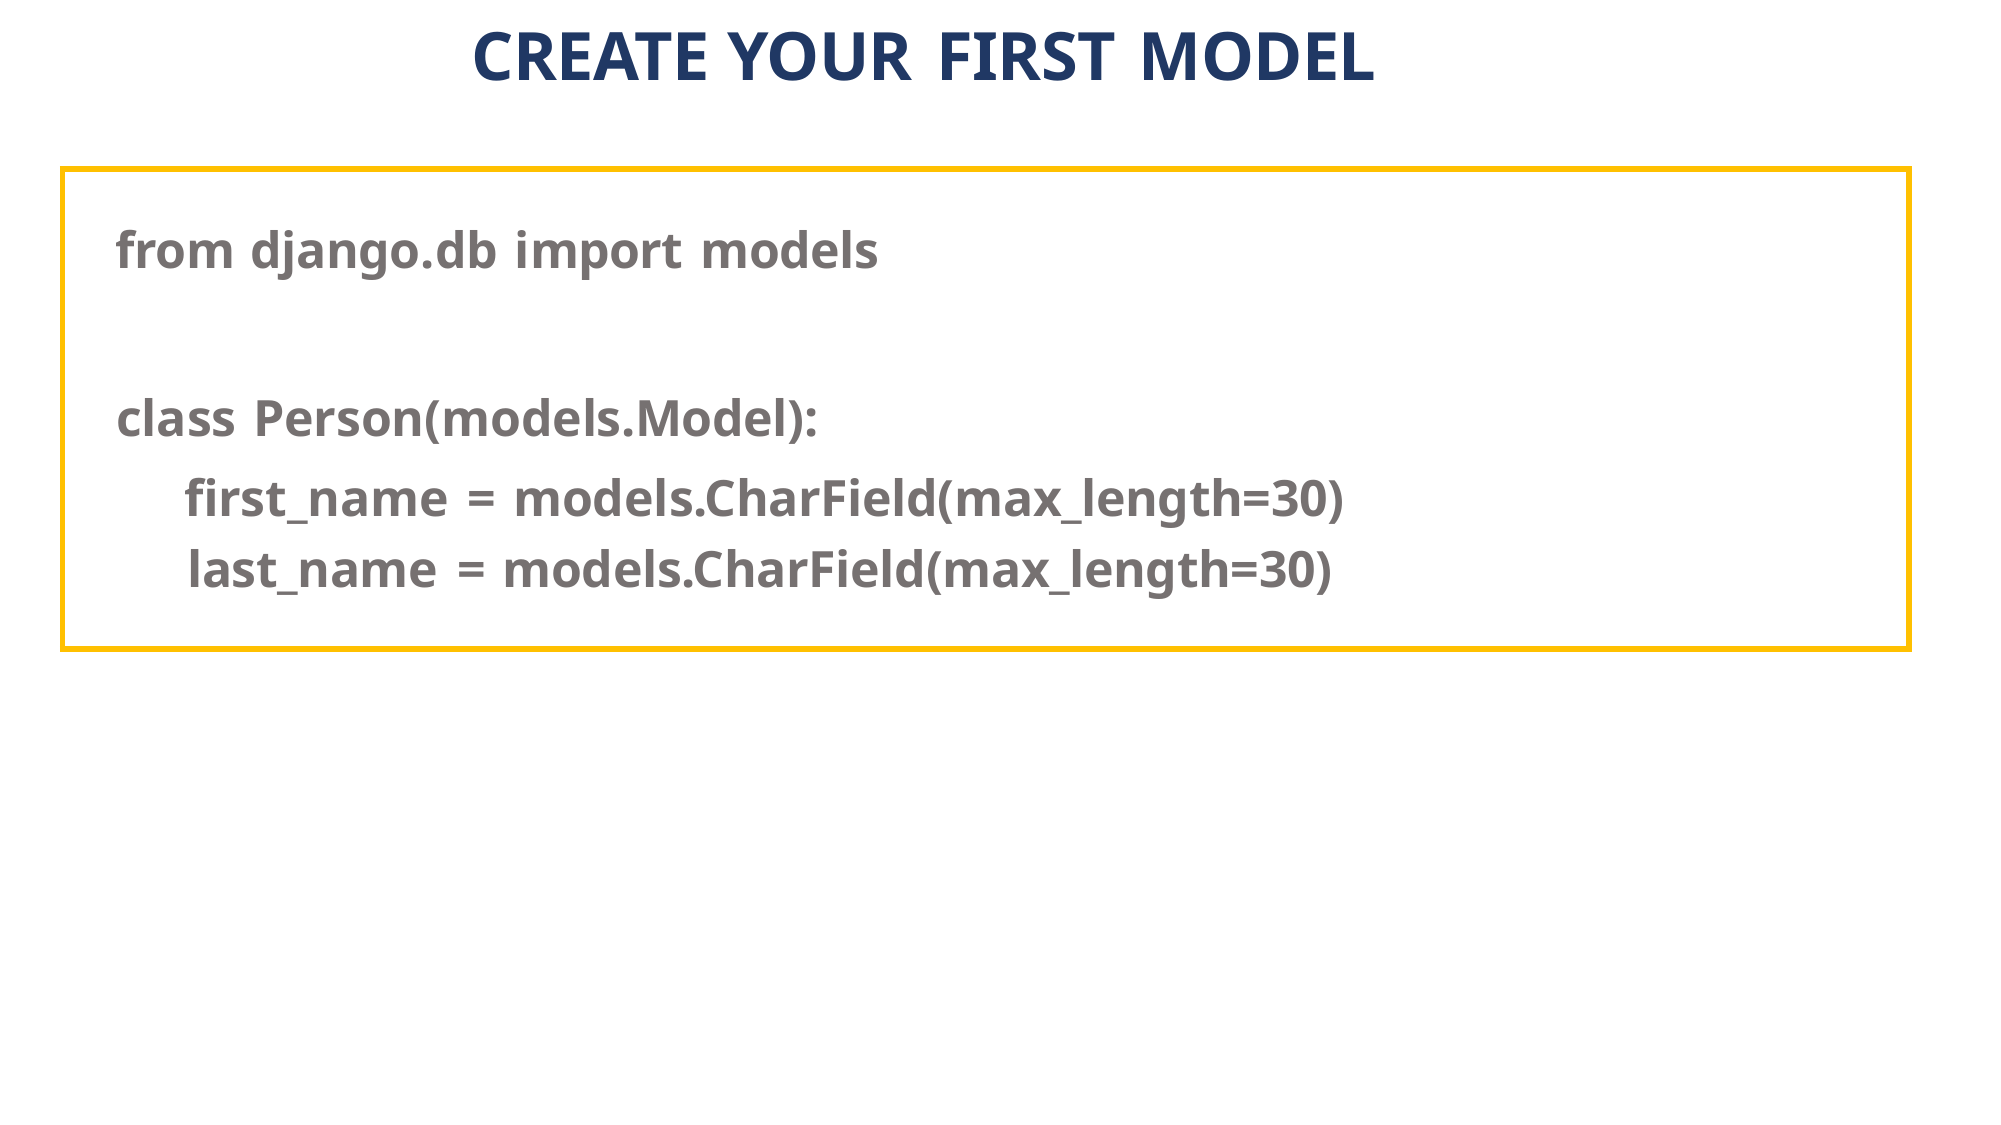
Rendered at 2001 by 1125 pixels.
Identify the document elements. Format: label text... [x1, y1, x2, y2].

text_box CREATE YOUR FIRST MODEL [469, 24, 1530, 95]
table_header from django.db import models class Person(models.Model): first_name = models.CharField(max_length=30) last_name = models.CharField(max_length=30) [65, 172, 1906, 646]
